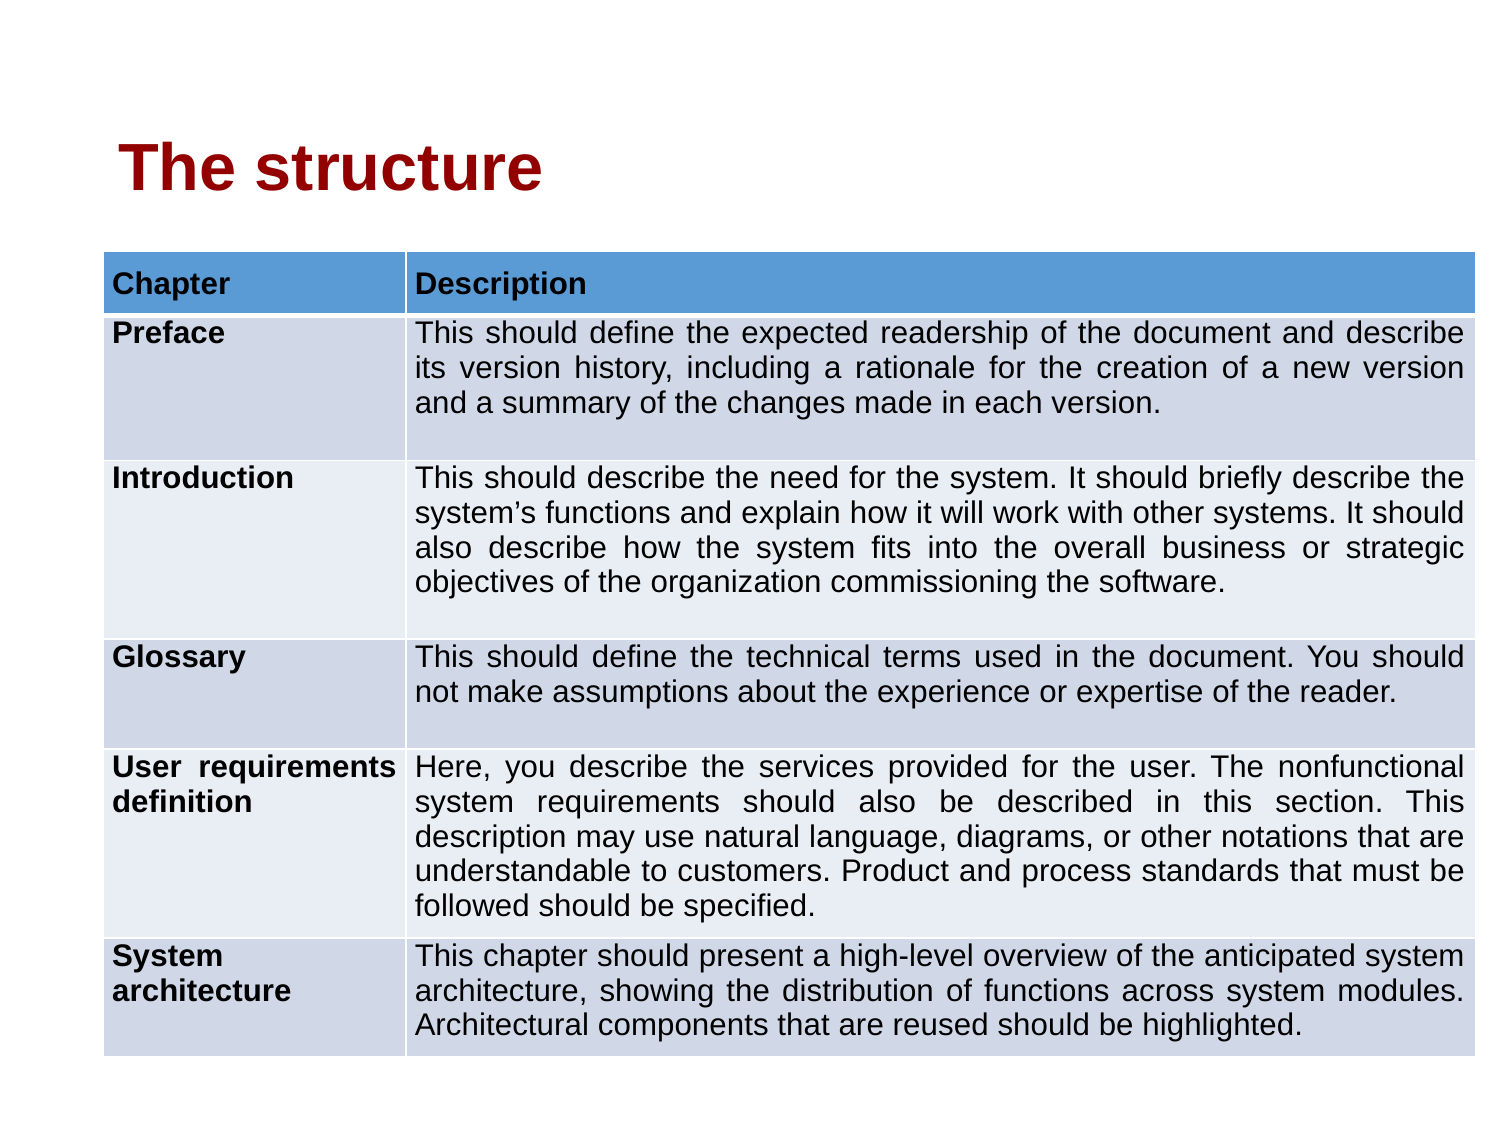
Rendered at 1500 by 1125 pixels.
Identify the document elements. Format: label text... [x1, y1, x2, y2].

table_header Chapter [104, 252, 405, 313]
table_cell System architecture [104, 939, 405, 1056]
table_cell Introduction [104, 461, 405, 638]
table_header Description [407, 252, 1475, 313]
table_cell User requirements definition [104, 750, 405, 937]
table_cell This should describe the need for the system. It should briefly describe the system’s functions and explain how it will work with other systems. It should also describe how the system fits into the overall business or strategic objectives of the organization commissioning the software. [407, 461, 1475, 638]
table_cell This chapter should present a high-level overview of the anticipated system architecture, showing the distribution of functions across system modules. Architectural components that are reused should be highlighted. [407, 939, 1475, 1056]
table_cell This should define the expected readership of the document and describe its version history, including a rationale for the creation of a new version and a summary of the changes made in each version. [407, 318, 1475, 460]
table_cell Here, you describe the services provided for the user. The nonfunctional system requirements should also be described in this section. This description may use natural language, diagrams, or other notations that are understandable to customers. Product and process standards that must be followed should be specified. [407, 750, 1475, 937]
table_cell This should define the technical terms used in the document. You should not make assumptions about the experience or expertise of the reader. [407, 640, 1475, 748]
table_cell Preface [104, 318, 405, 460]
table_cell Glossary [104, 640, 405, 748]
title The structure [103, 59, 1397, 250]
